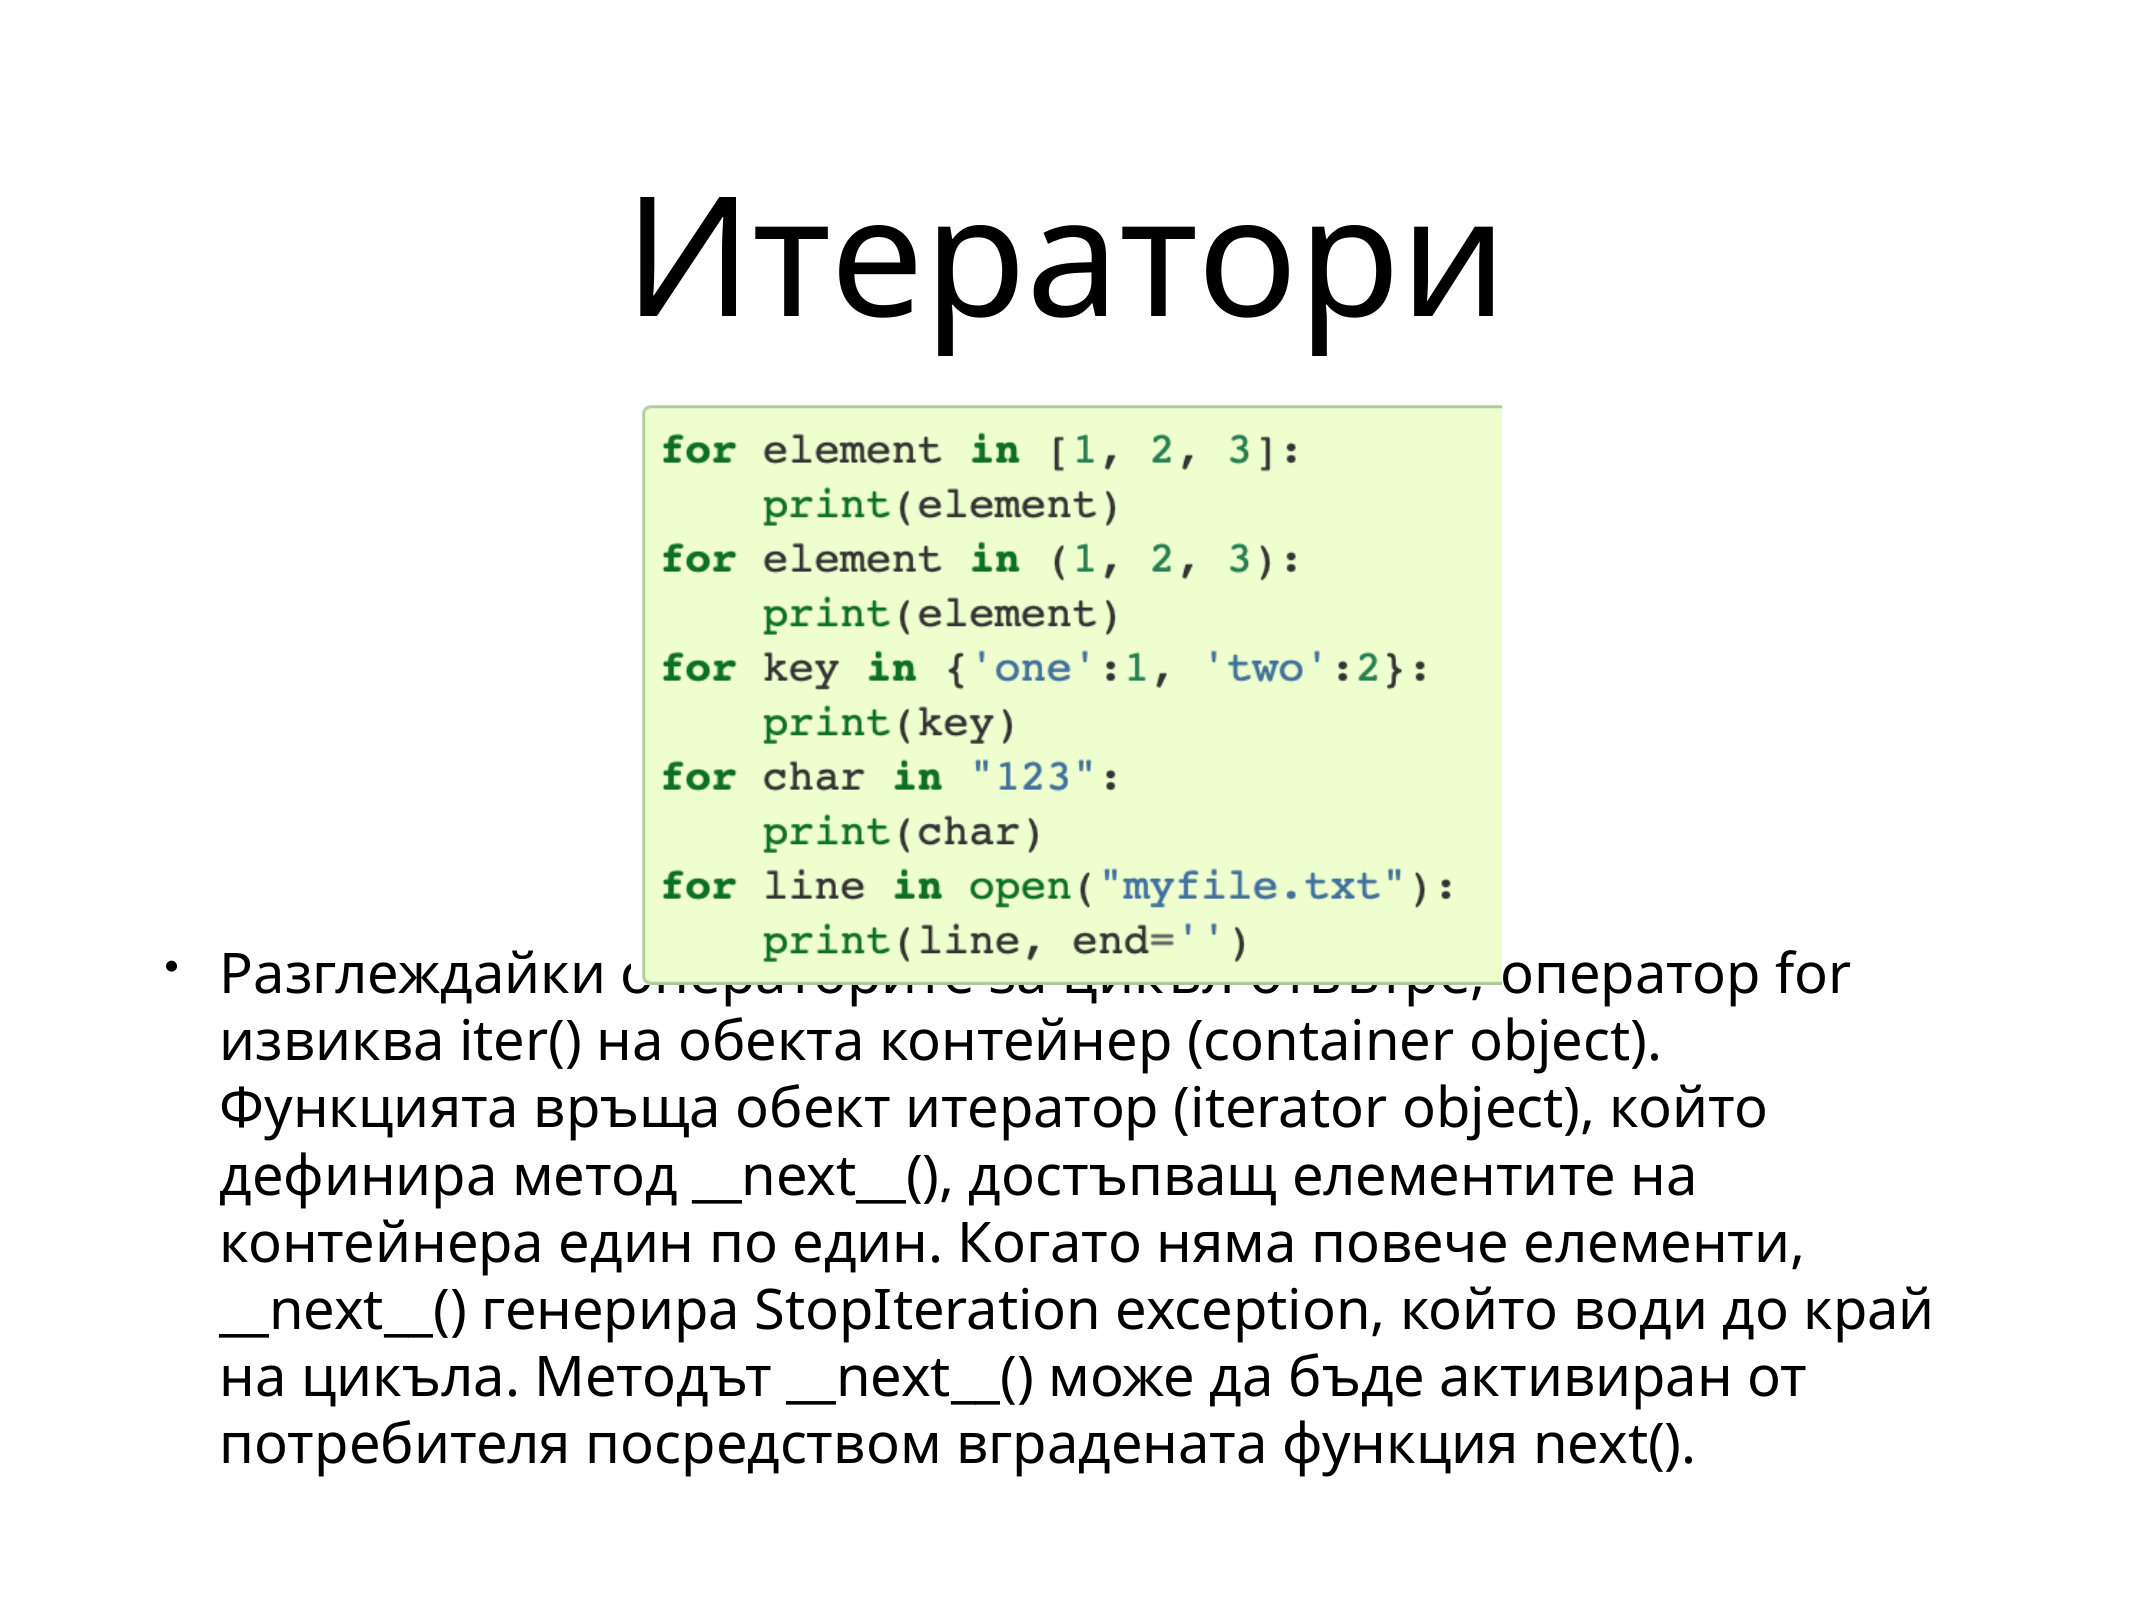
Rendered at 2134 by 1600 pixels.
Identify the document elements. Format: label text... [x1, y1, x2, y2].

picture [631, 394, 1502, 985]
title Итератори [155, 72, 1978, 426]
list Разглеждайки операторите за цикъл отвътре, оператор for извиква iter() на обекта контейнер (container object). Функцията връща обект итератор (iterator object), който дефинира метод __next__(), достъпващ елементите на контейнера един по един. Когато няма повече елементи, __next__() генерира StopIteration exception, който води до край на цикъла. Методът __next__() може да бъде активиран от потребителя посредством вградената функция next(). [155, 426, 1978, 1459]
